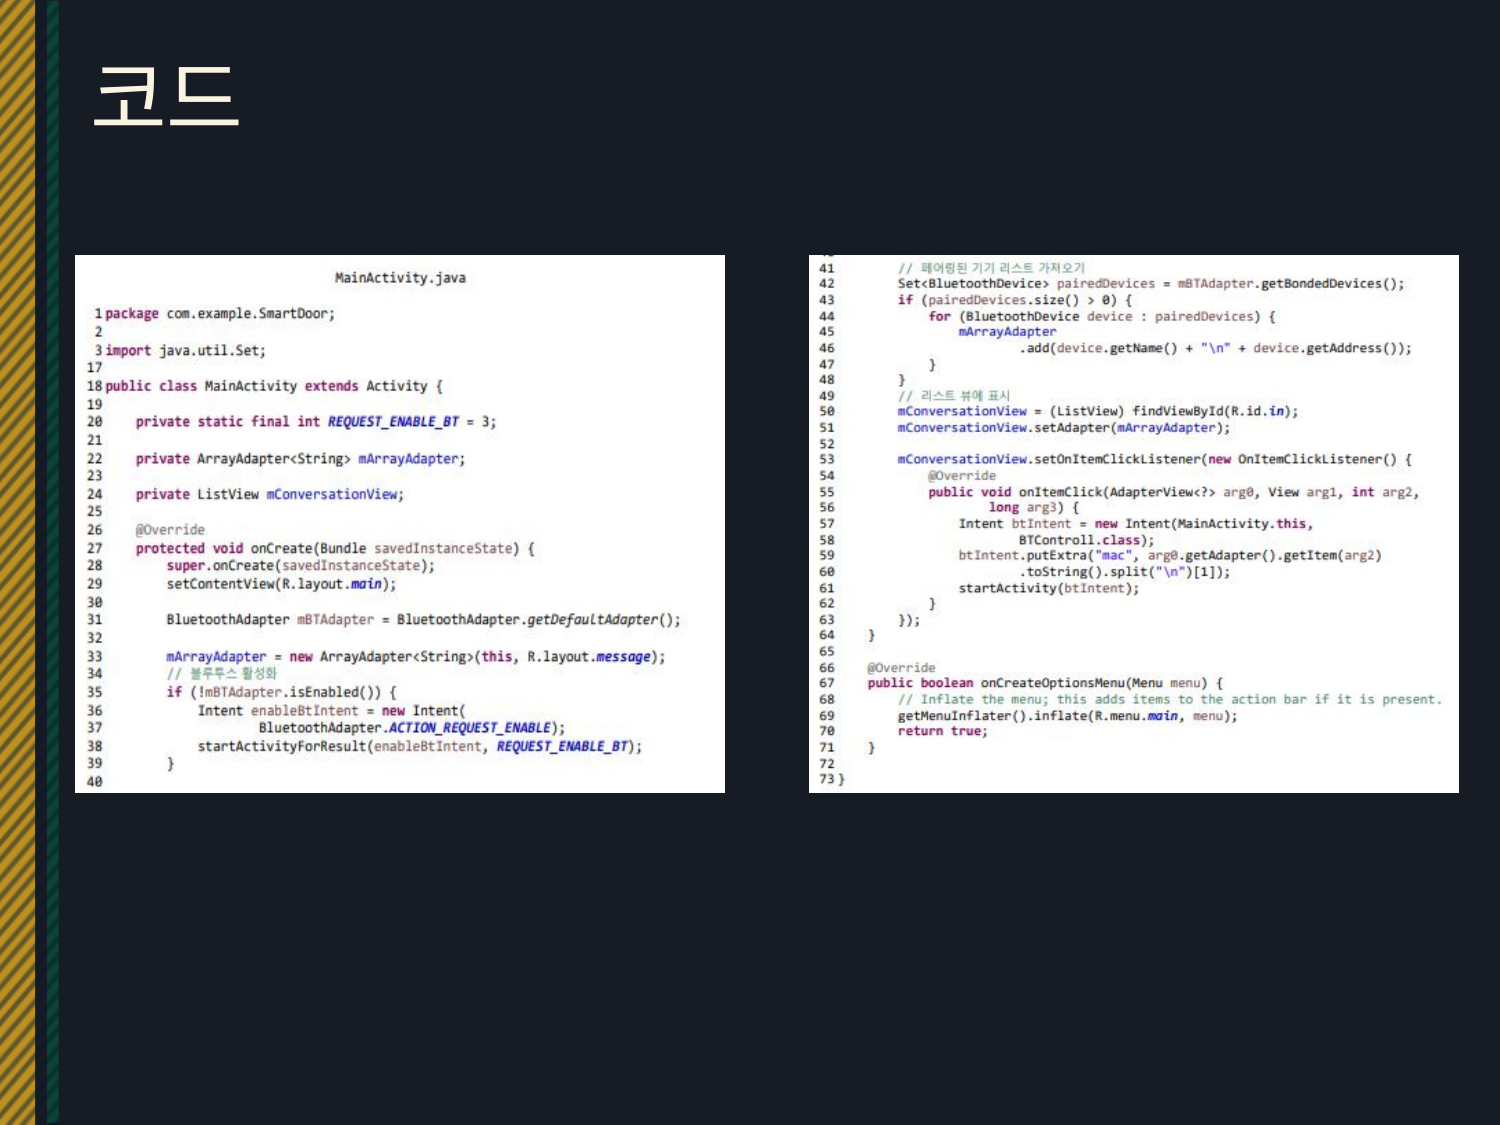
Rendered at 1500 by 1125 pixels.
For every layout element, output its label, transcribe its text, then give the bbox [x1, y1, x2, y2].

title 코드 [75, 31, 1425, 163]
picture [0, 0, 59, 1125]
picture [74, 254, 726, 794]
picture [808, 254, 1460, 794]
